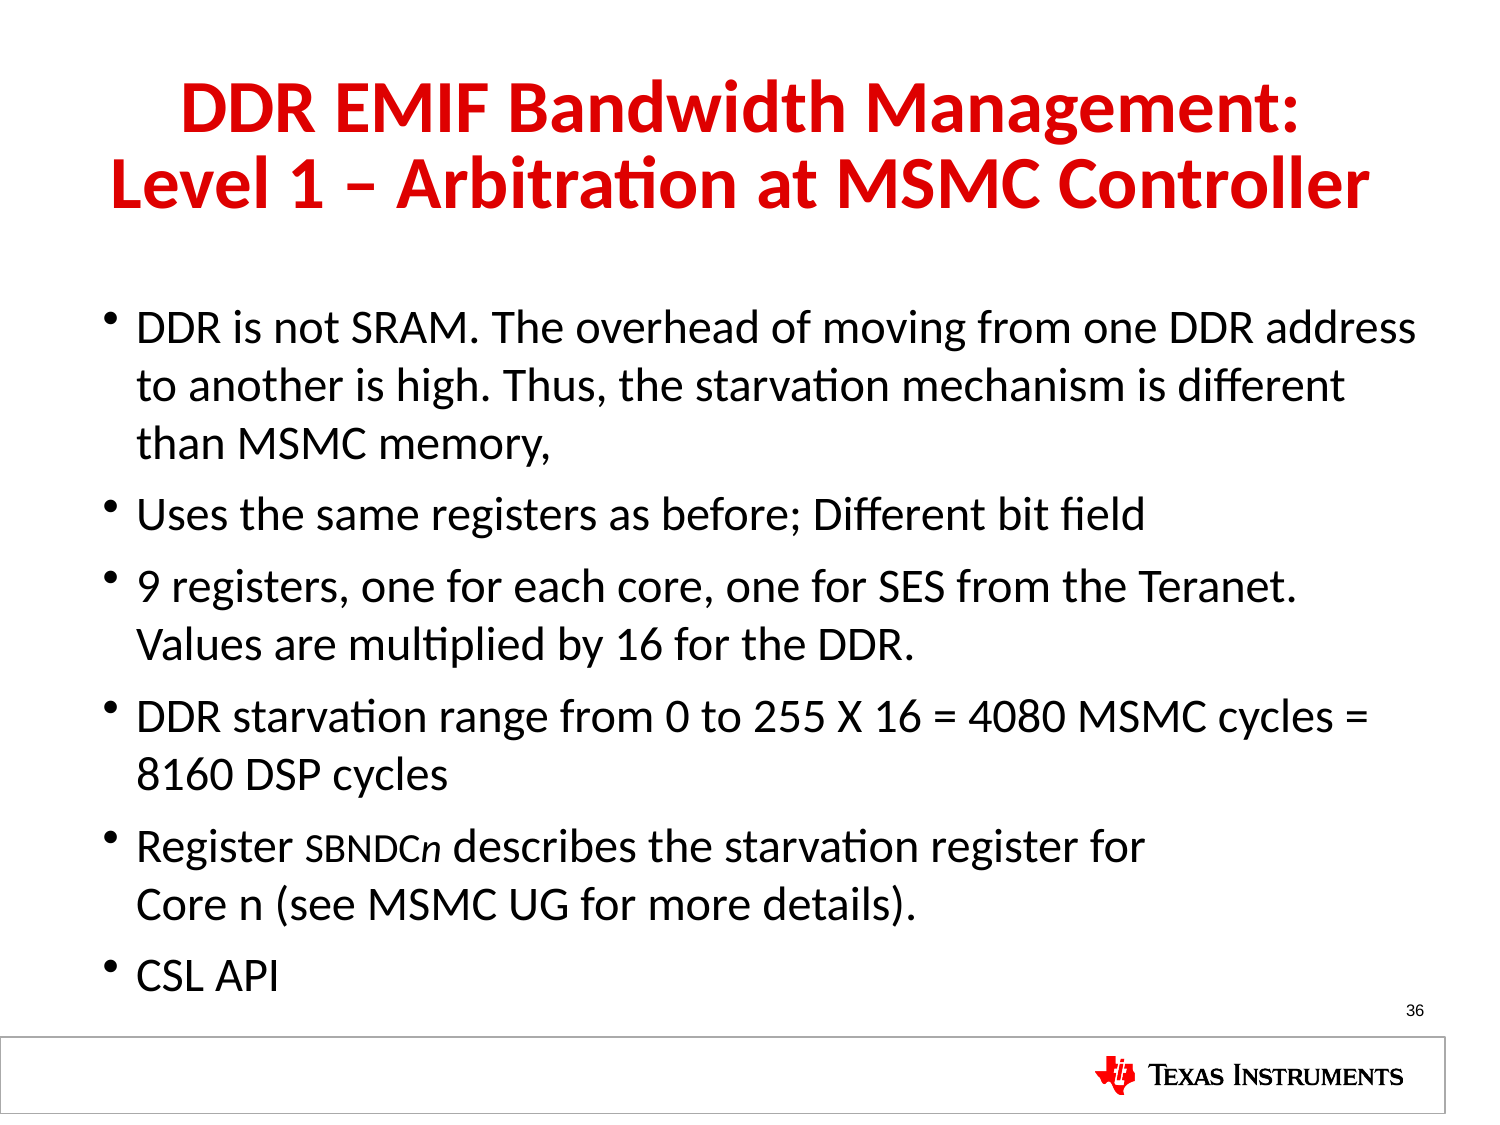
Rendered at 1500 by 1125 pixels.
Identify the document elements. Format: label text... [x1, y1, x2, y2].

picture [1095, 1056, 1403, 1095]
title DDR EMIF Bandwidth Management: Level 1 – Arbitration at MSMC Controller [74, 44, 1426, 251]
list DDR is not SRAM. The overhead of moving from one DDR address to another is high. Thus, the starvation mechanism is different than MSMC memory, Uses the same registers as before; Different bit field 9 registers, one for each core, one for SES from the Teranet. Values are multiplied by 16 for the DDR. DDR starvation range from 0 to 255 X 16 = 4080 MSMC cycles = 8160 DSP cycles Register SBNDCn describes the starvation register for Core n (see MSMC UG for more details). CSL API [87, 287, 1438, 1013]
slide_number 36 [1089, 992, 1440, 1027]
